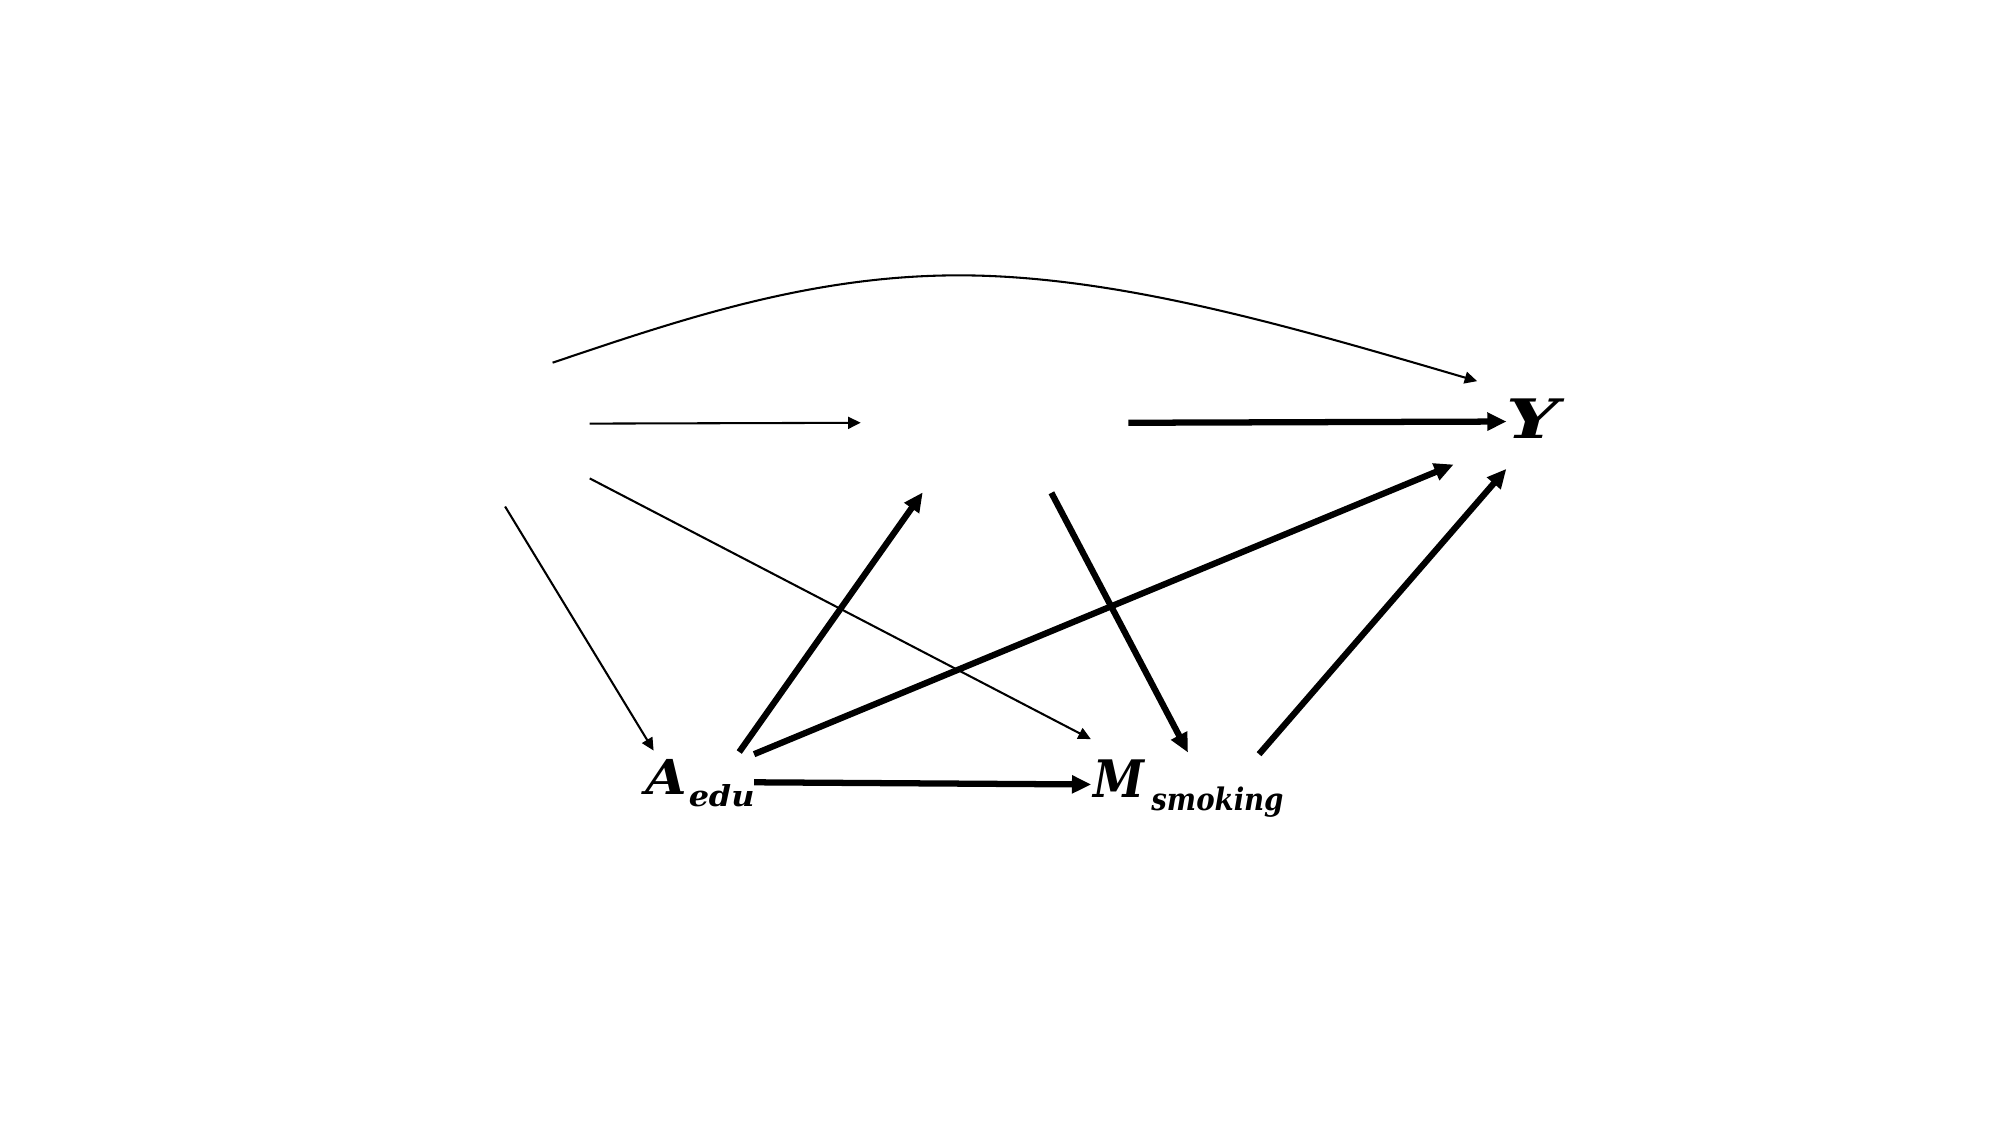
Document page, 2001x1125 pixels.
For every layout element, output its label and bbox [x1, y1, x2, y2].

text_box [1454, 469, 1507, 755]
text_box [739, 740, 754, 753]
text_box [754, 464, 1454, 755]
text_box [552, 274, 1478, 384]
text_box [505, 506, 654, 751]
text_box [589, 478, 1091, 740]
